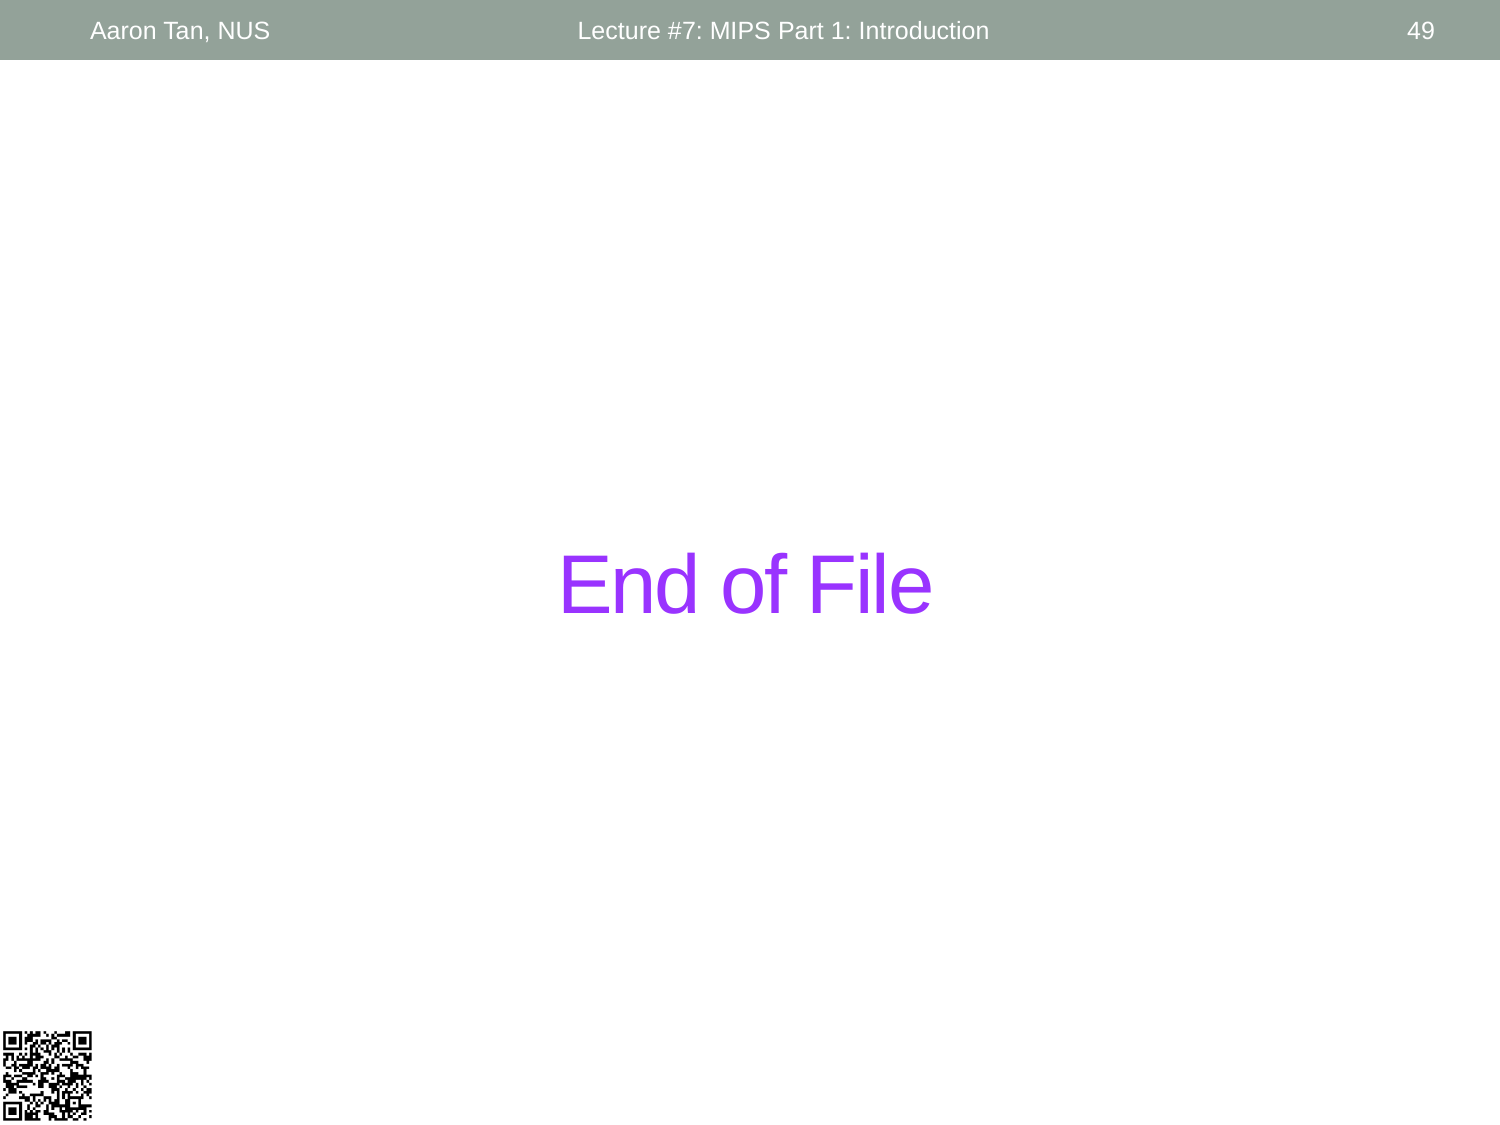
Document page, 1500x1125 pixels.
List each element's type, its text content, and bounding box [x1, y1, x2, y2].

picture [0, 1028, 95, 1124]
footer Lecture #7: MIPS Part 1: Introduction [562, 3, 1238, 57]
slide_number 49 [1308, 3, 1450, 57]
slide_number Aaron Tan, NUS [75, 3, 550, 57]
title End of File [192, 486, 1300, 674]
